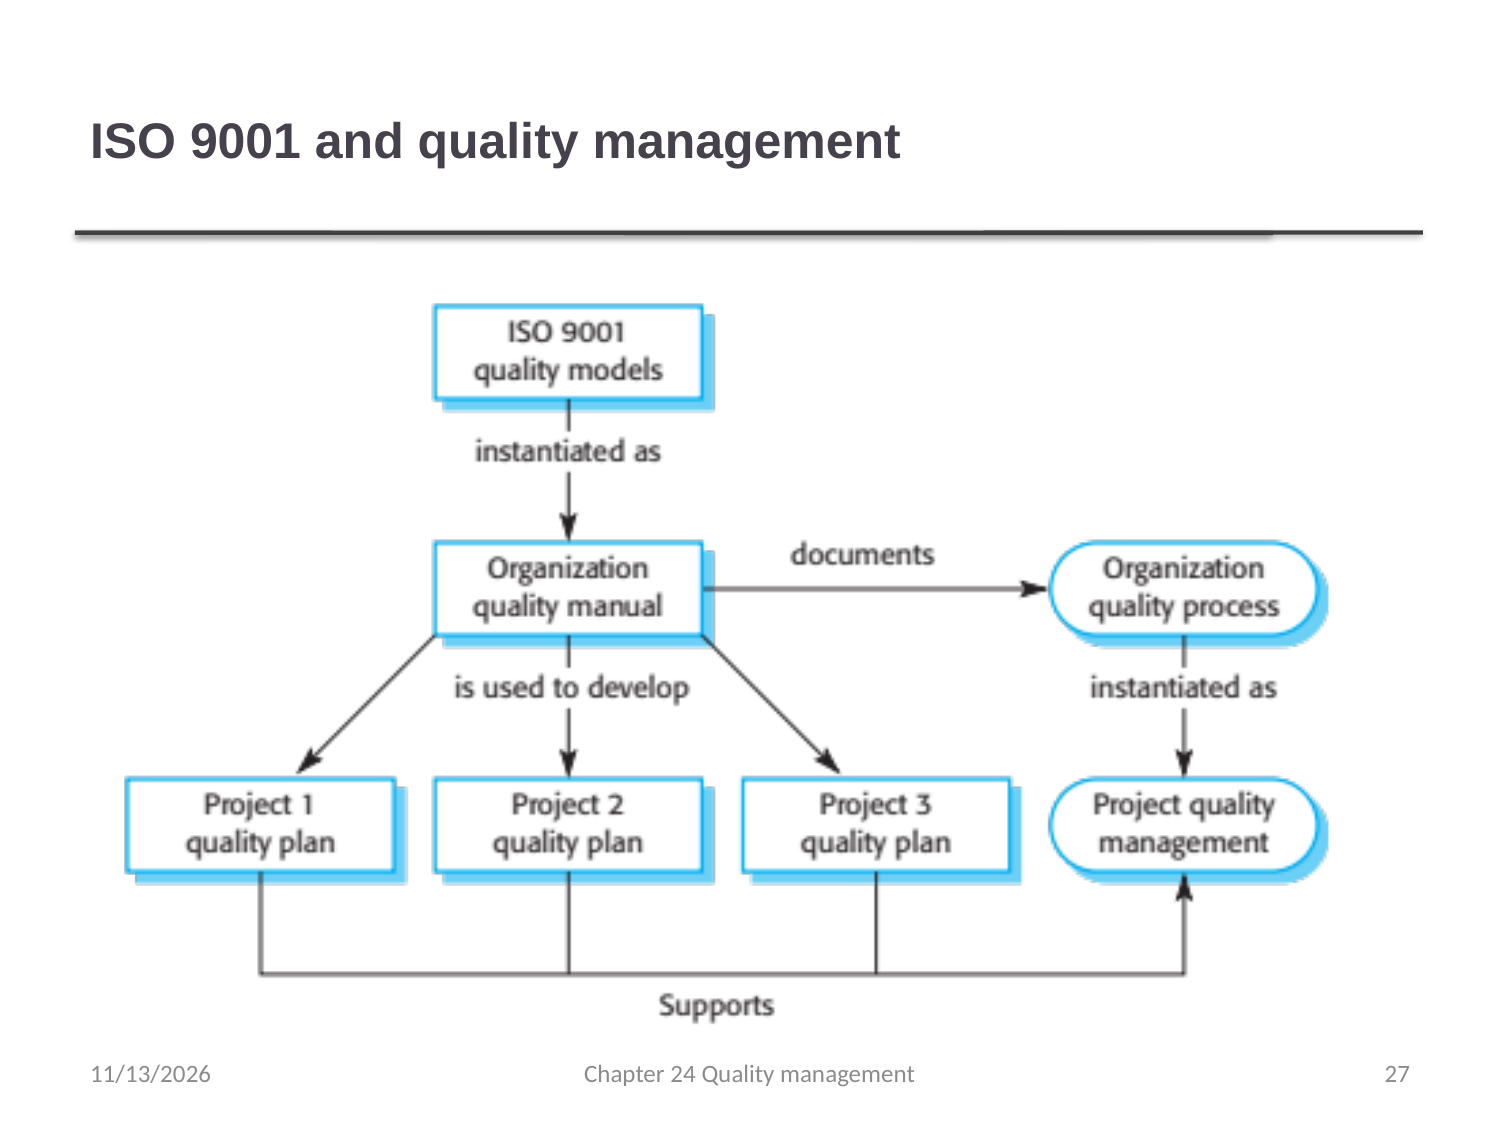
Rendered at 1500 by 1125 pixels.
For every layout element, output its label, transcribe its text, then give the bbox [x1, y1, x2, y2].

title ISO 9001 and quality management [74, 44, 1272, 233]
picture [123, 302, 1329, 1025]
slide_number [75, 1042, 425, 1103]
slide_number 27 [1074, 1042, 1425, 1103]
footer Chapter 24 Quality management [512, 1042, 988, 1103]
